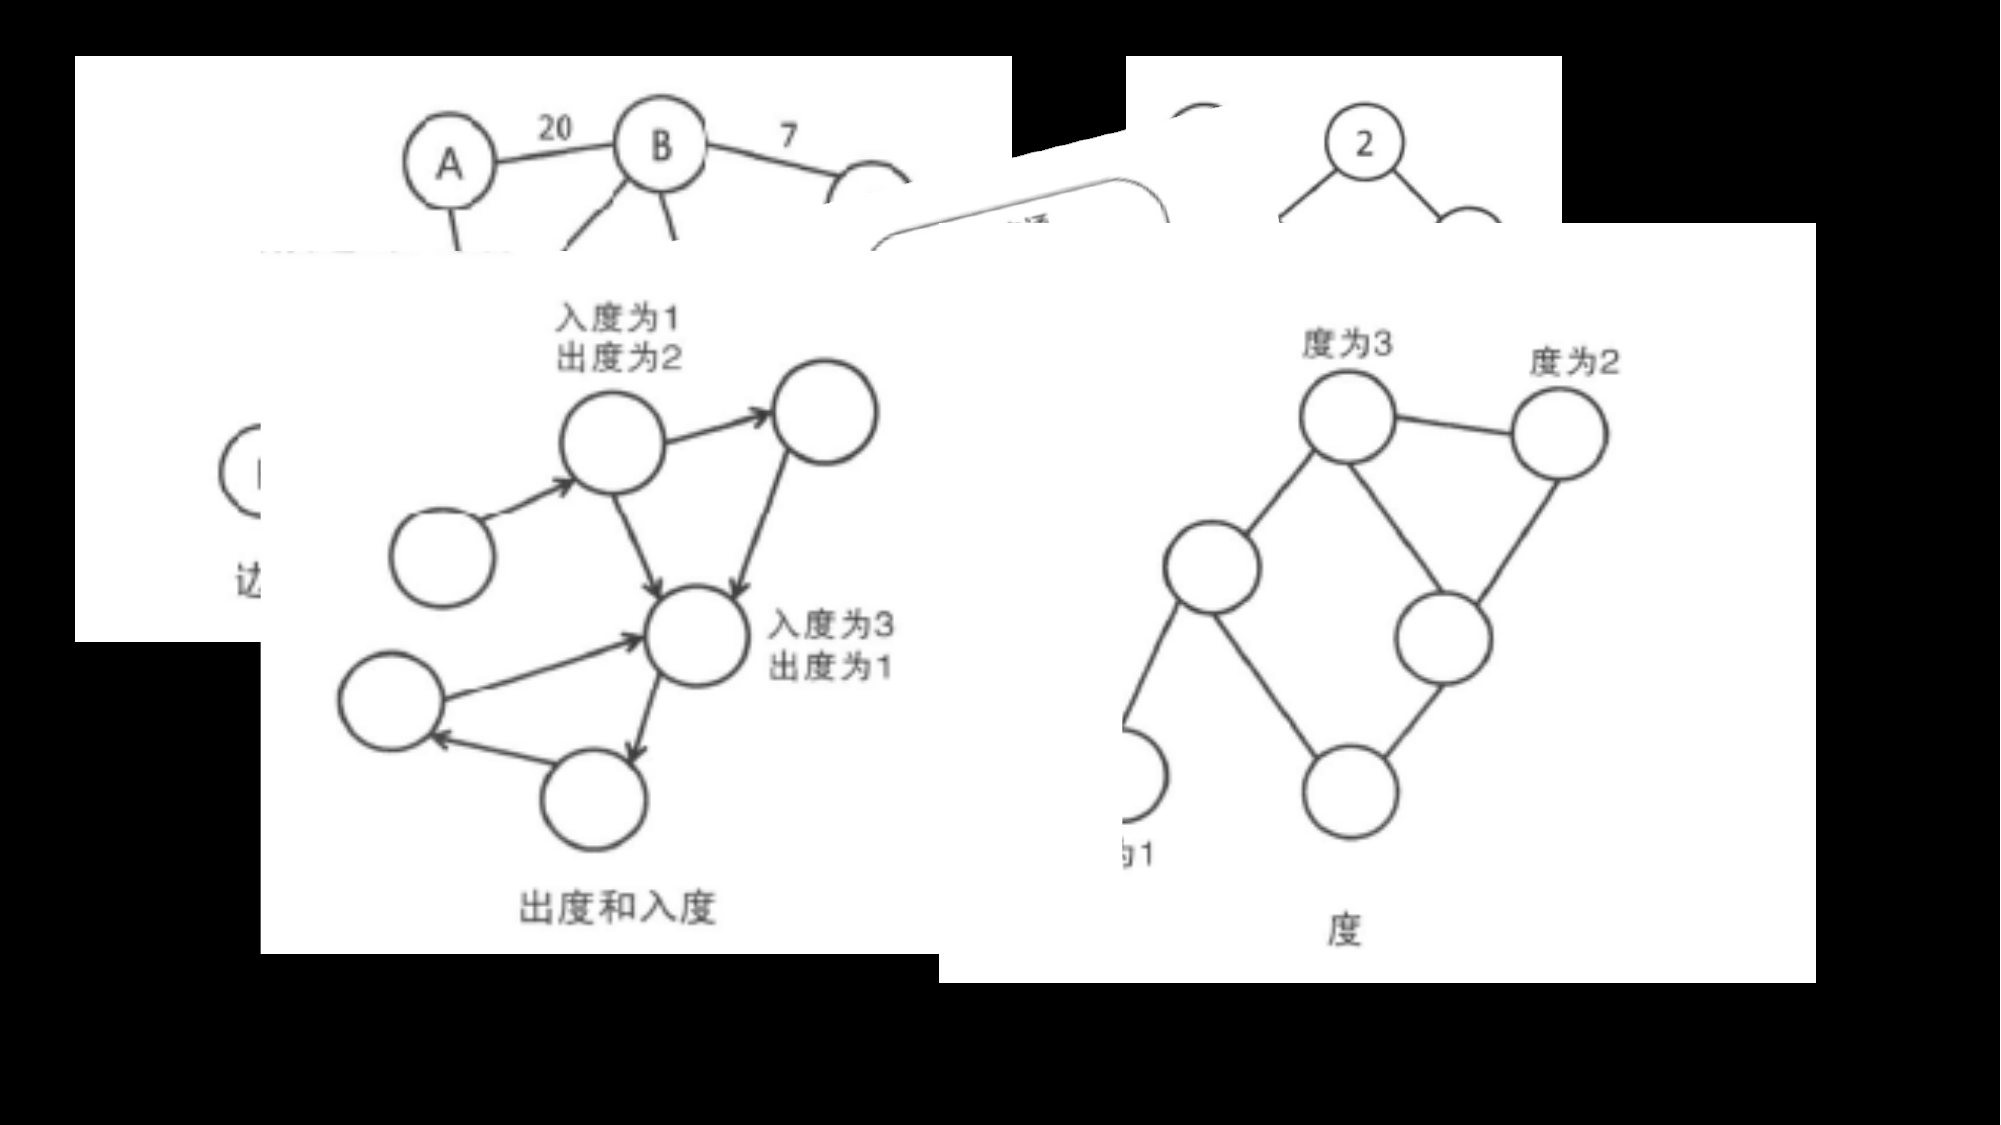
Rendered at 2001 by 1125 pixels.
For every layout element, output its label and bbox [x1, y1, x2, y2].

picture [75, 56, 1817, 983]
